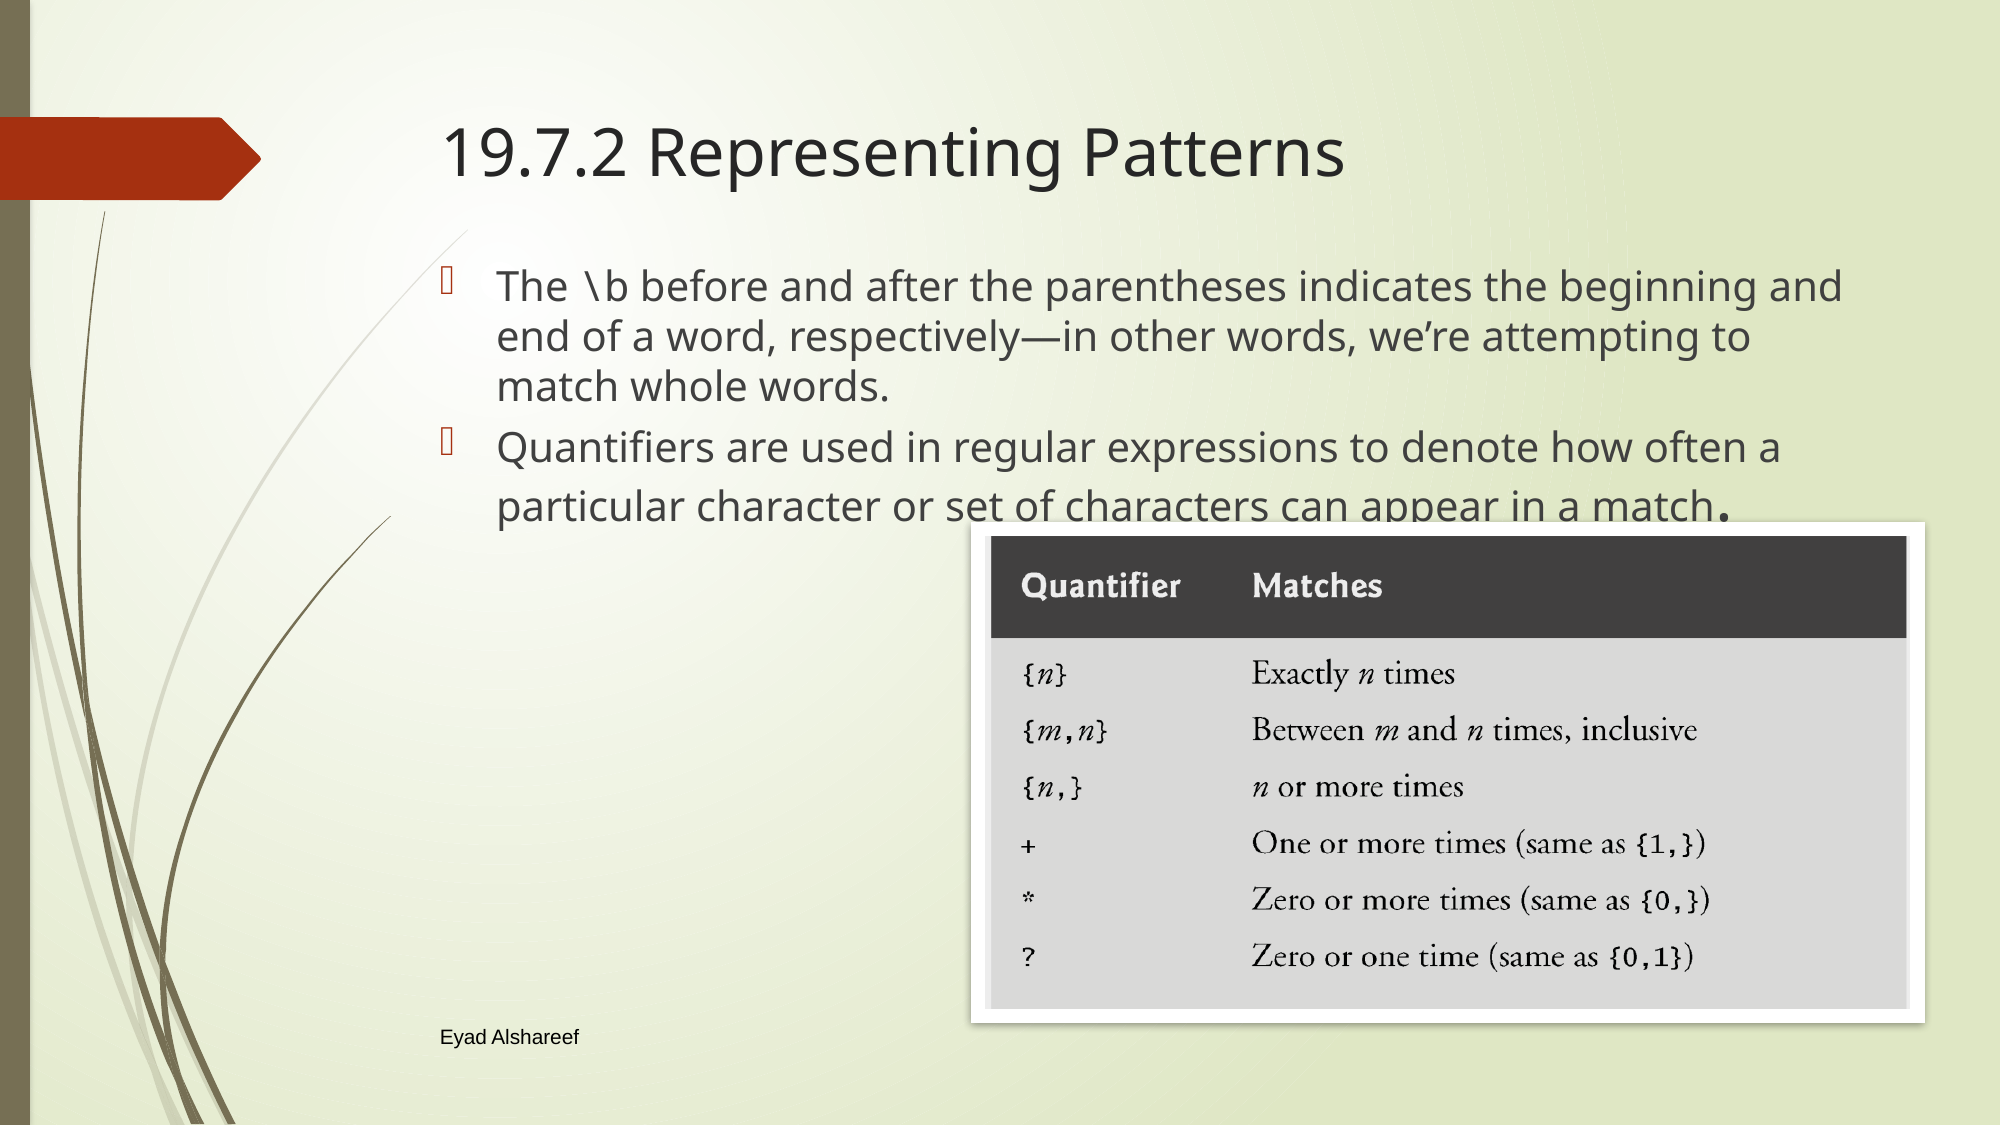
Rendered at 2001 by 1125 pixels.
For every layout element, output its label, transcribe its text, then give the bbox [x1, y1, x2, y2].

footer Eyad Alshareef [424, 1006, 1675, 1067]
list The \b before and after the parentheses indicates the beginning and end of a word, respectively—in other words, we’re attempting to match whole words. Quantifiers are used in regular expressions to denote how often a particular character or set of characters can appear in a match. [424, 251, 1888, 872]
picture [984, 536, 1911, 1009]
title 19.7.2 Representing Patterns [425, 102, 1888, 251]
